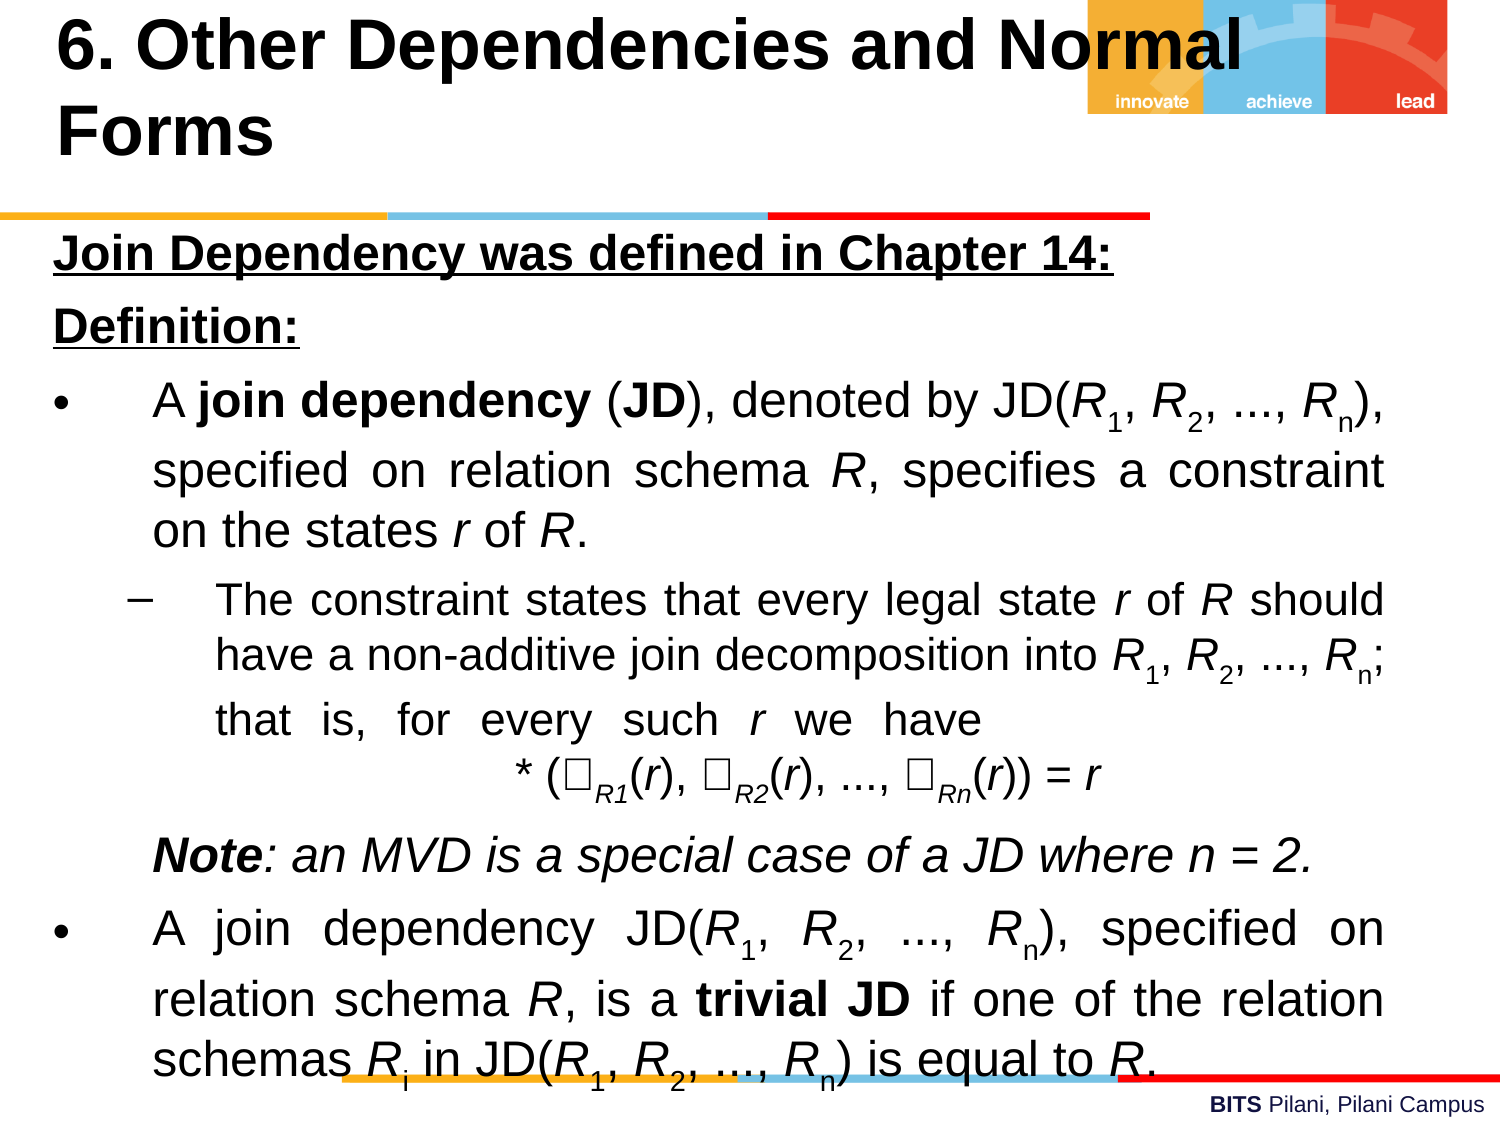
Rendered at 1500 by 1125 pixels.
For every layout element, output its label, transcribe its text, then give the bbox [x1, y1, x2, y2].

list Join Dependency was defined in Chapter 14: Definition: A join dependency (JD), denoted by JD(R1, R2, ..., Rn), specified on relation schema R, specifies a constraint on the states r of R. The constraint states that every legal state r of R should have a non-additive join decomposition into R1, R2, ..., Rn; that is, for every such r we have * (R1(r), R2(r), ..., Rn(r)) = r Note: an MVD is a special case of a JD where n = 2. A join dependency JD(R1, R2, ..., Rn), specified on relation schema R, is a trivial JD if one of the relation schemas Ri in JD(R1, R2, ..., Rn) is equal to R. [37, 212, 1400, 993]
title 6. Other Dependencies and Normal Forms [41, 0, 1471, 178]
